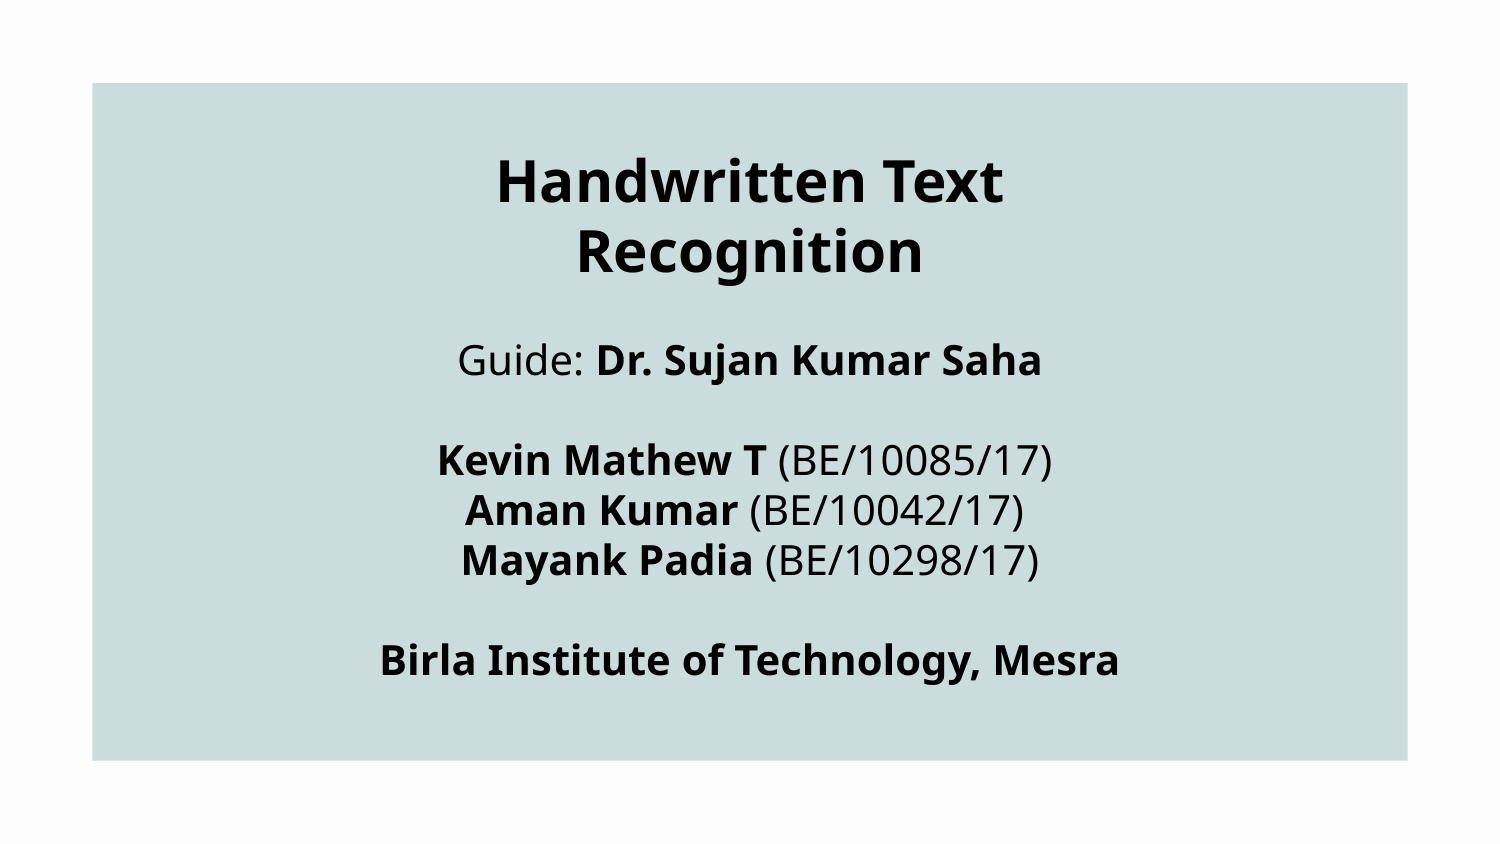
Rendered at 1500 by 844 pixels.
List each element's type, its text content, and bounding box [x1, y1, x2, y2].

text_box [92, 83, 1408, 761]
title Handwritten Text Recognition Guide: Dr. Sujan Kumar Saha Kevin Mathew T (BE/10085/17) Aman Kumar (BE/10042/17) Mayank Padia (BE/10298/17) Birla Institute of Technology, Mesra [305, 183, 1195, 795]
